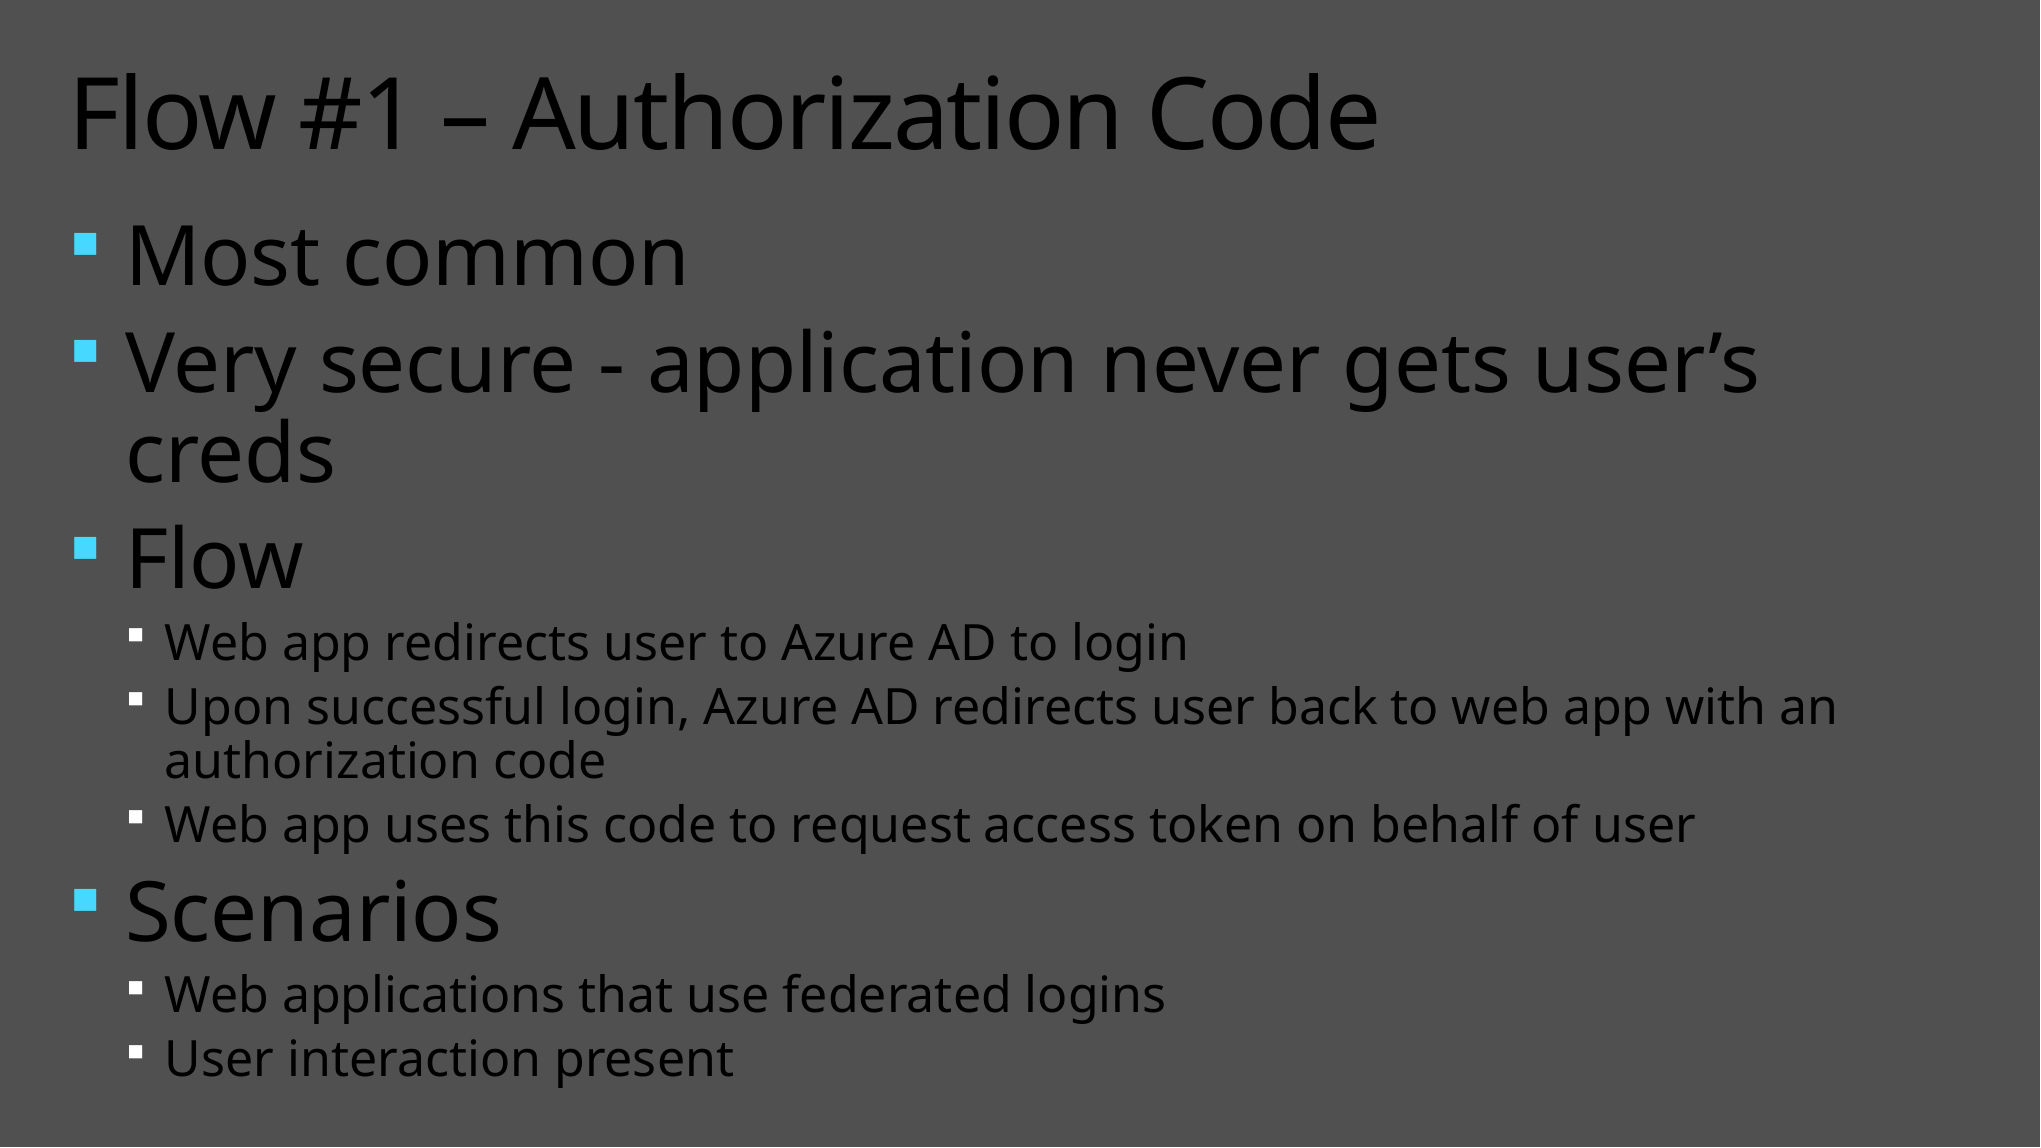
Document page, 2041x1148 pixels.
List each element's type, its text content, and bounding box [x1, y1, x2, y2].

title Flow #1 – Authorization Code [45, 48, 1996, 199]
list Most common Very secure - application never gets user’s creds Flow Web app redirects user to Azure AD to login Upon successful login, Azure AD redirects user back to web app with an authorization code Web app uses this code to request access token on behalf of user Scenarios Web applications that use federated logins User interaction present [45, 199, 1996, 1042]
